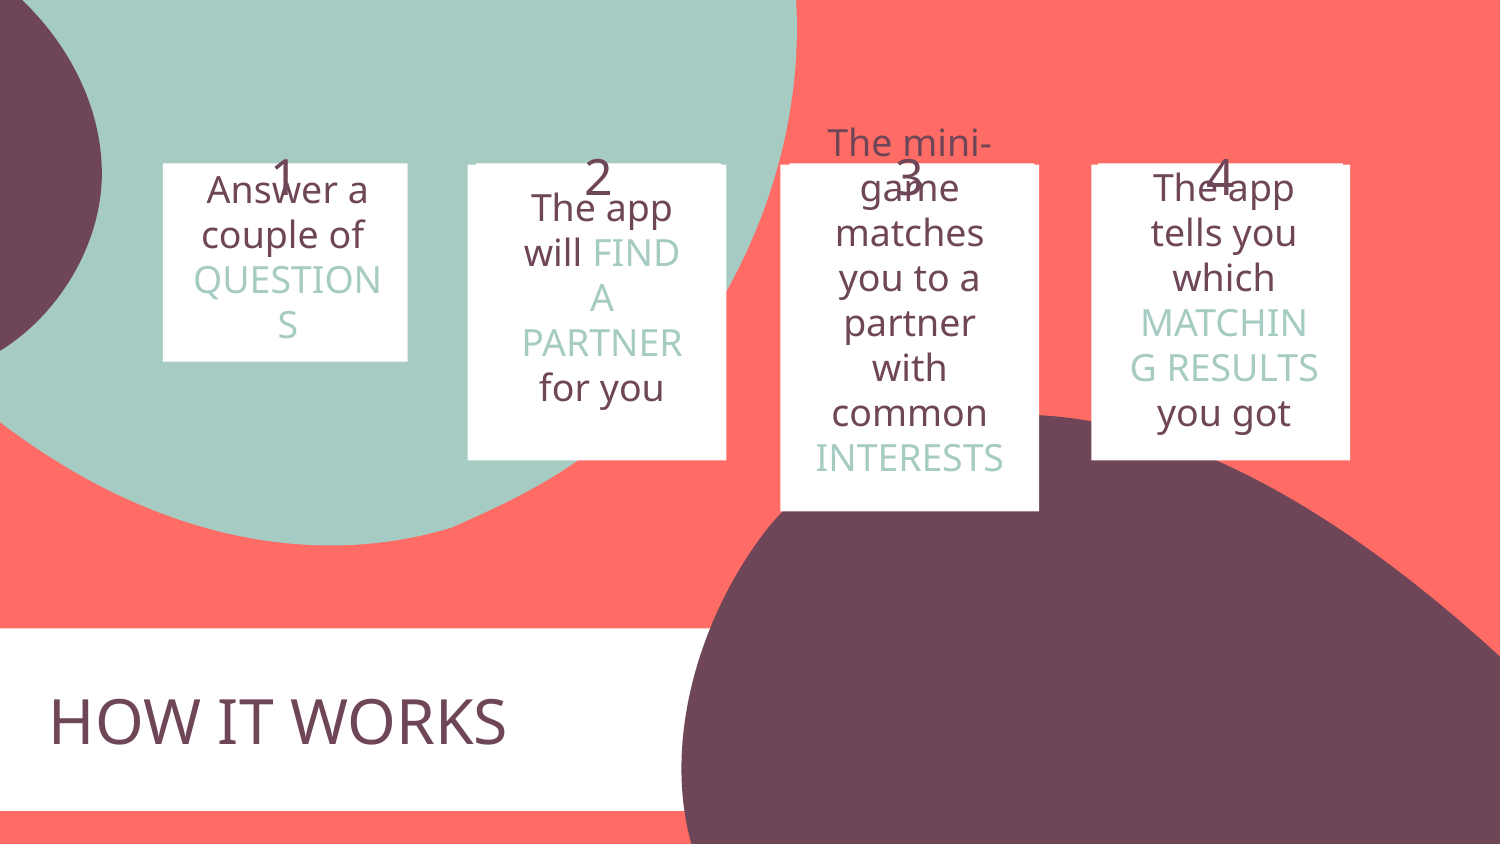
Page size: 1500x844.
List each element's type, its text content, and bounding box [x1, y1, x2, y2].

text_box [780, 221, 1040, 512]
title HOW IT WORKS [33, 641, 652, 798]
subtitle The mini-game matches you to a partner with common INTERESTS [799, 402, 1020, 495]
text_box [1091, 221, 1351, 461]
title 2 [469, 79, 729, 221]
title 3 [780, 79, 1040, 221]
title 1 [154, 79, 414, 221]
subtitle Answer a couple of QUESTIONS [177, 269, 398, 362]
subtitle The app will FIND A PARTNER for you [492, 331, 713, 424]
title 4 [1091, 79, 1351, 221]
text_box [467, 164, 727, 461]
subtitle The app tells you which MATCHING RESULTS you got [1114, 356, 1335, 449]
